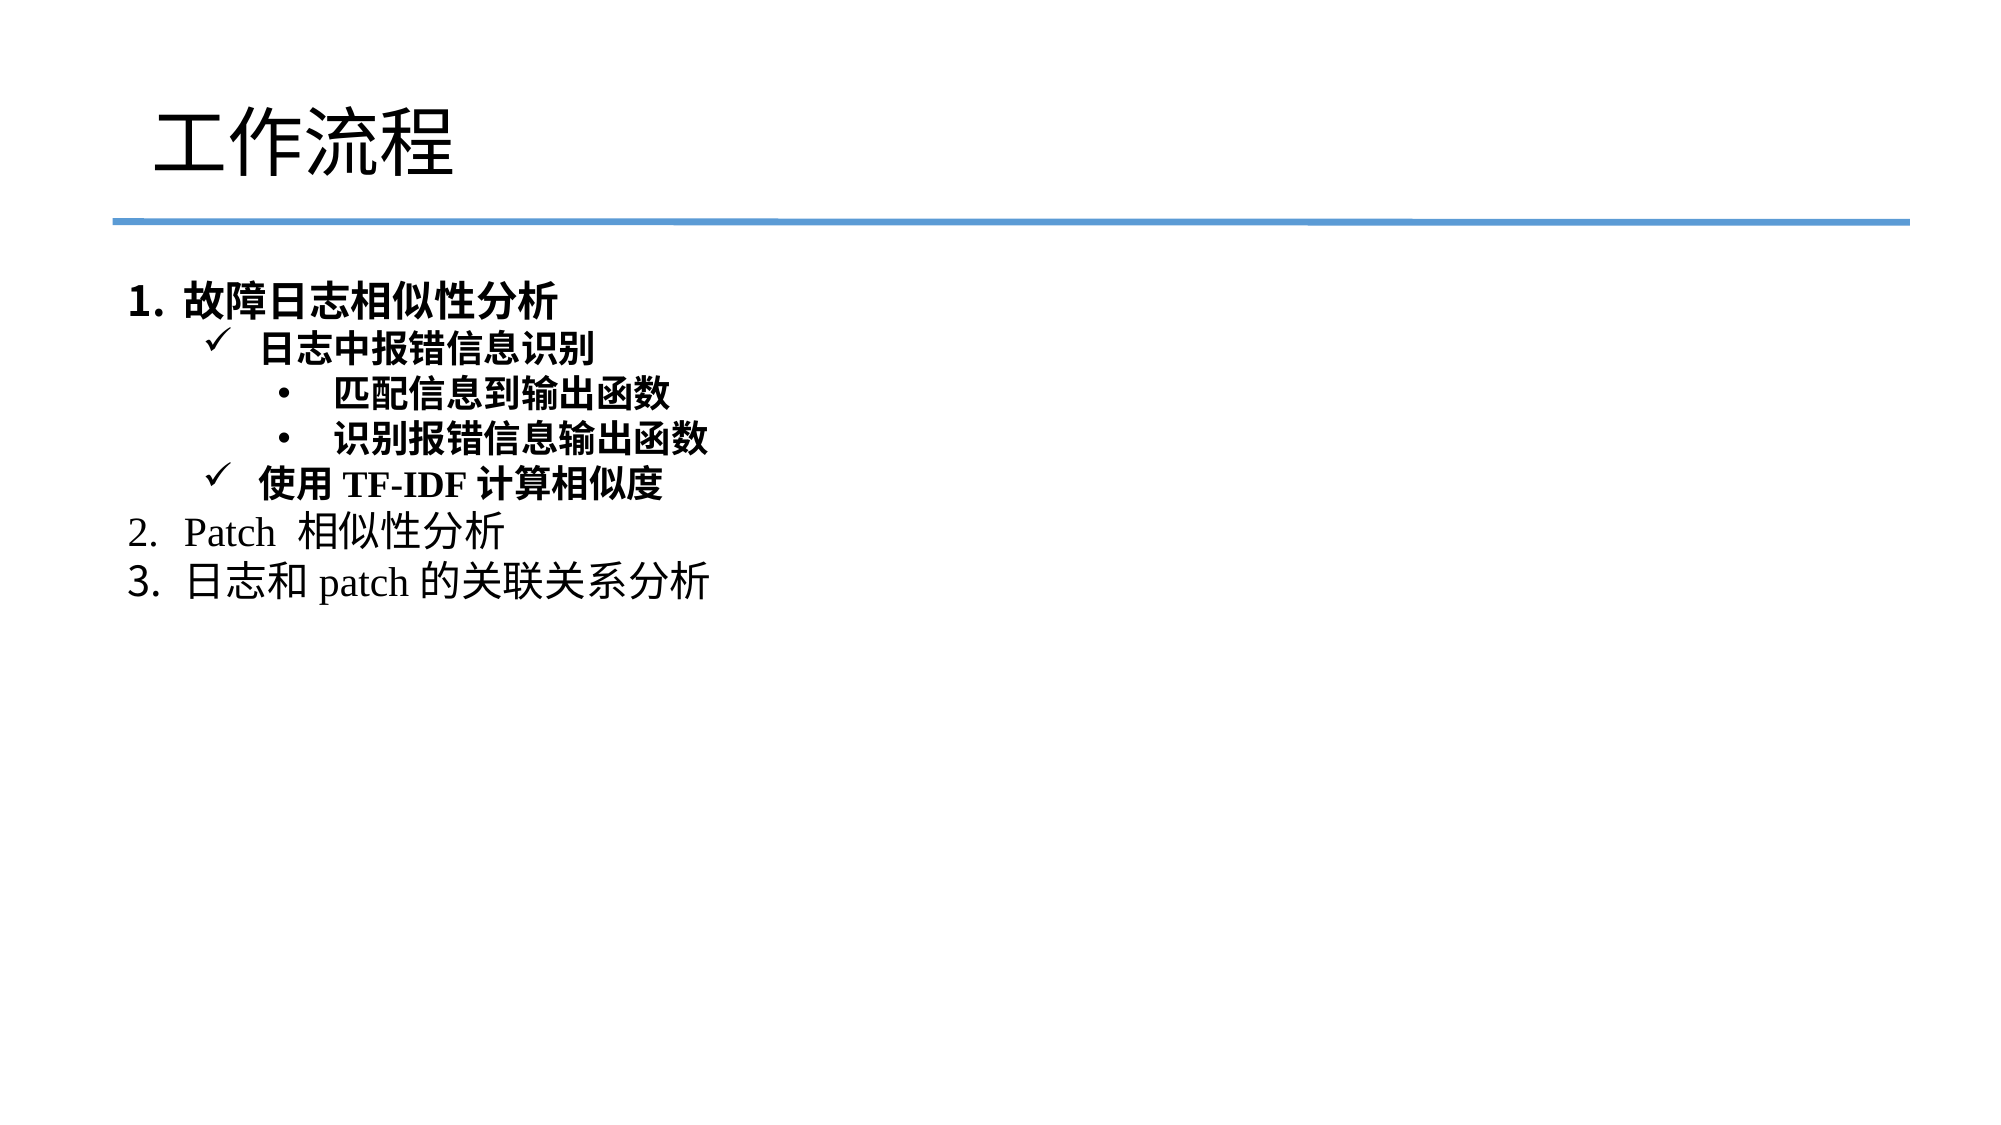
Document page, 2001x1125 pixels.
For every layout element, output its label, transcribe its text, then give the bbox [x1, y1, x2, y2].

text_box 故障日志相似性分析 日志中报错信息识别 匹配信息到输出函数 识别报错信息输出函数 使用TF-IDF计算相似度 Patch 相似性分析 日志和patch的关联关系分析 [112, 267, 1234, 612]
title 工作流程 [136, 70, 503, 221]
